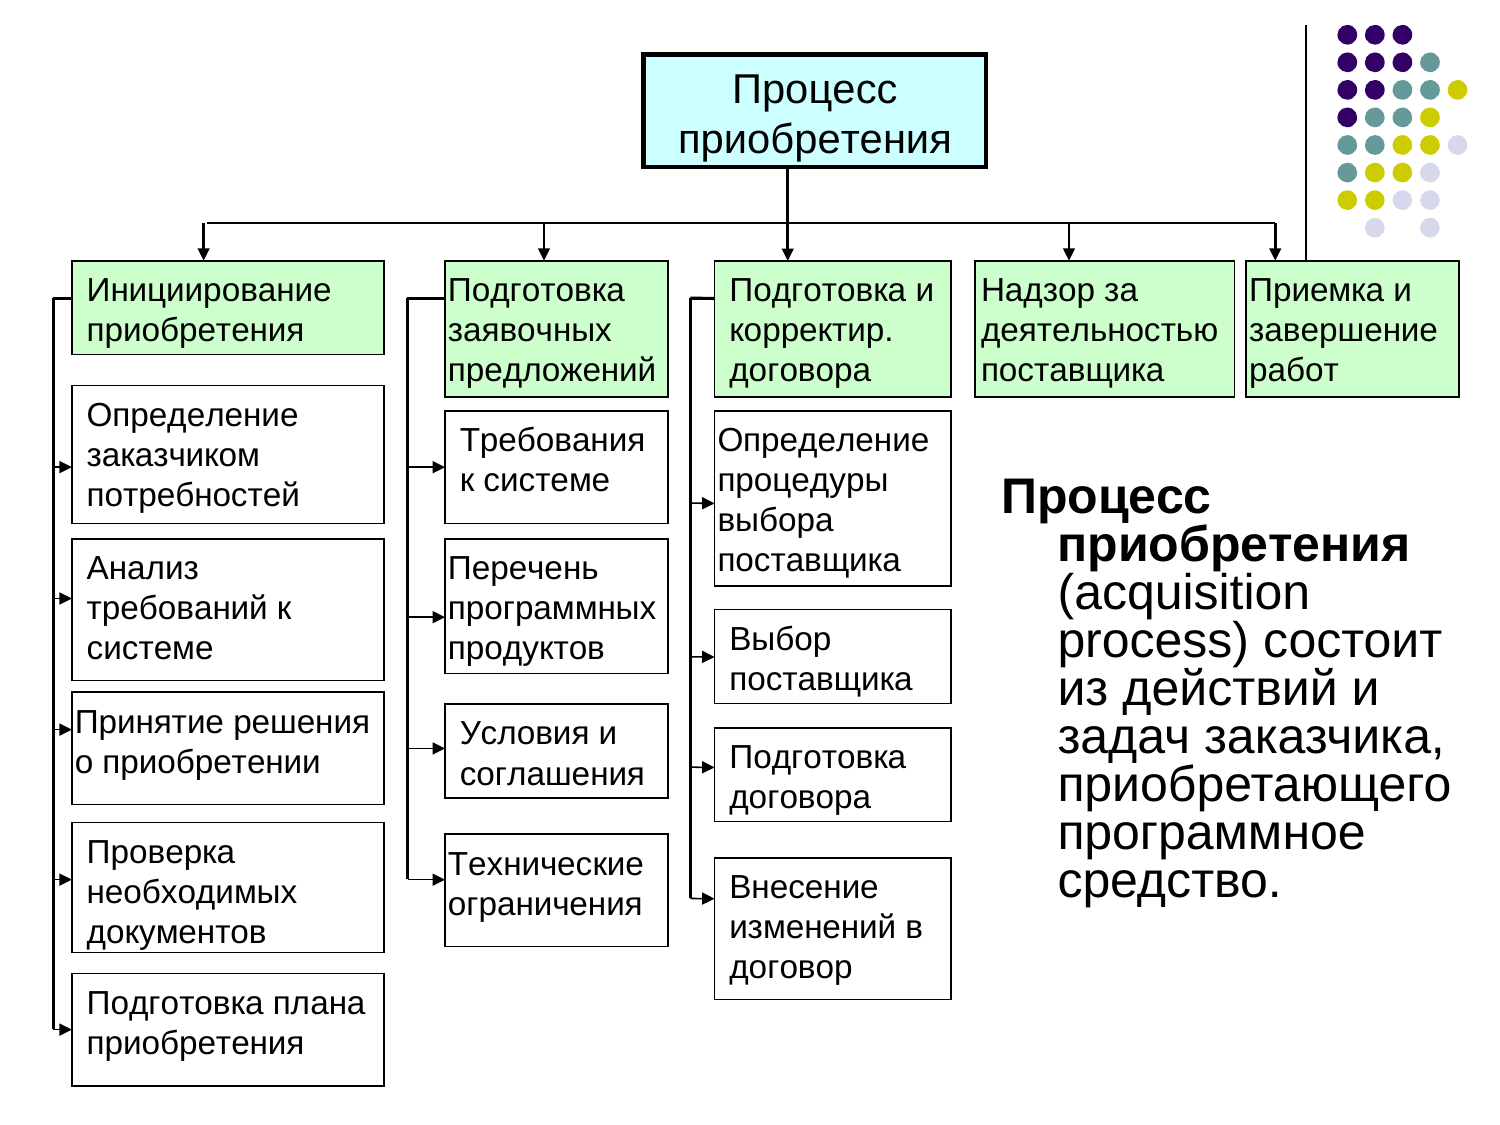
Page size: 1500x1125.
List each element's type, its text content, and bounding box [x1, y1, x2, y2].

text_box Определение процедуры выбора поставщика [714, 410, 951, 587]
text_box Внесение изменений в договор [714, 857, 951, 1000]
text_box [1269, 223, 1282, 260]
text_box Технические ограничения [445, 834, 669, 947]
text_box [407, 873, 446, 886]
text_box Подготовка плана приобретения [71, 973, 384, 1086]
text_box [537, 223, 551, 260]
text_box Подготовка заявочных предложений [445, 260, 669, 398]
text_box [407, 742, 446, 755]
text_box Условия и соглашения [445, 704, 669, 798]
text_box [53, 1023, 72, 1036]
text_box [53, 873, 72, 886]
text_box [53, 723, 72, 736]
text_box [53, 460, 72, 474]
text_box [53, 592, 72, 605]
text_box [690, 761, 715, 774]
text_box [407, 461, 446, 474]
text_box Анализ требований к системе [71, 538, 384, 681]
text_box Требования к системе [445, 410, 669, 524]
text_box Перечень программных продуктов [445, 538, 669, 674]
text_box [690, 892, 715, 905]
text_box [690, 497, 715, 510]
text_box Определение заказчиком потребностей [71, 385, 384, 524]
text_box Инициирование приобретения [71, 260, 384, 355]
text_box Процесс приобретения [643, 54, 987, 168]
text_box [407, 611, 446, 624]
text_box Надзор за деятельностью поставщика [975, 260, 1235, 398]
text_box [781, 224, 794, 260]
text_box [690, 650, 715, 664]
text_box Приемка и завершение работ [1246, 260, 1459, 398]
text_box [1062, 223, 1076, 260]
list Процесс приобретения (acquisition process) состоит из действий и задач заказчика, приобретающего программное средство. [986, 467, 1500, 988]
text_box Подготовка договора [714, 727, 951, 822]
text_box Проверка необходимых документов [71, 822, 384, 953]
text_box Принятие решения о приобретении [71, 692, 384, 805]
text_box Подготовка и корректир. договора [714, 260, 951, 398]
text_box [197, 223, 210, 260]
text_box Выбор поставщика [714, 609, 951, 704]
